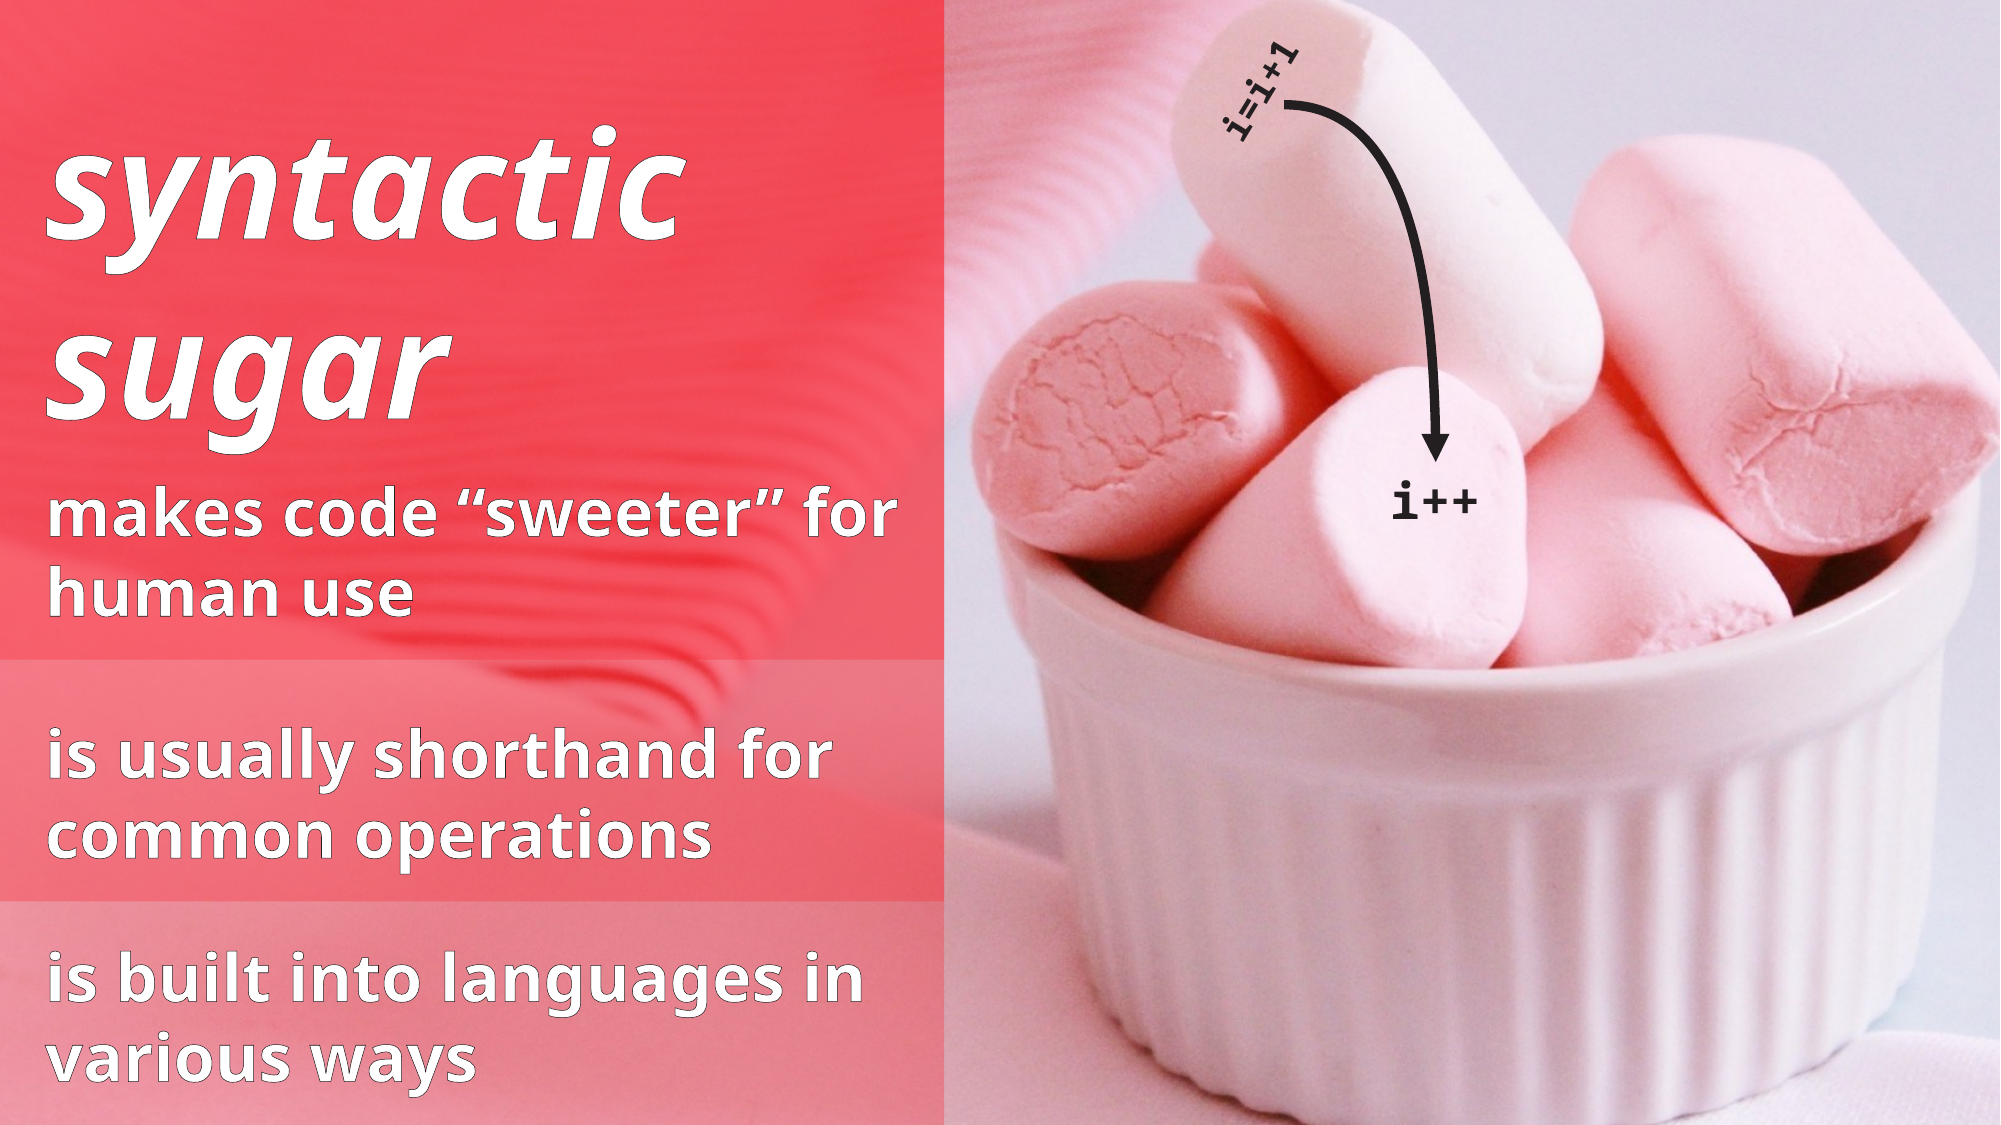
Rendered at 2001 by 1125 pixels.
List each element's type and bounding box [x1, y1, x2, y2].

text_box [1284, 105, 1436, 463]
picture [0, 0, 2000, 1125]
